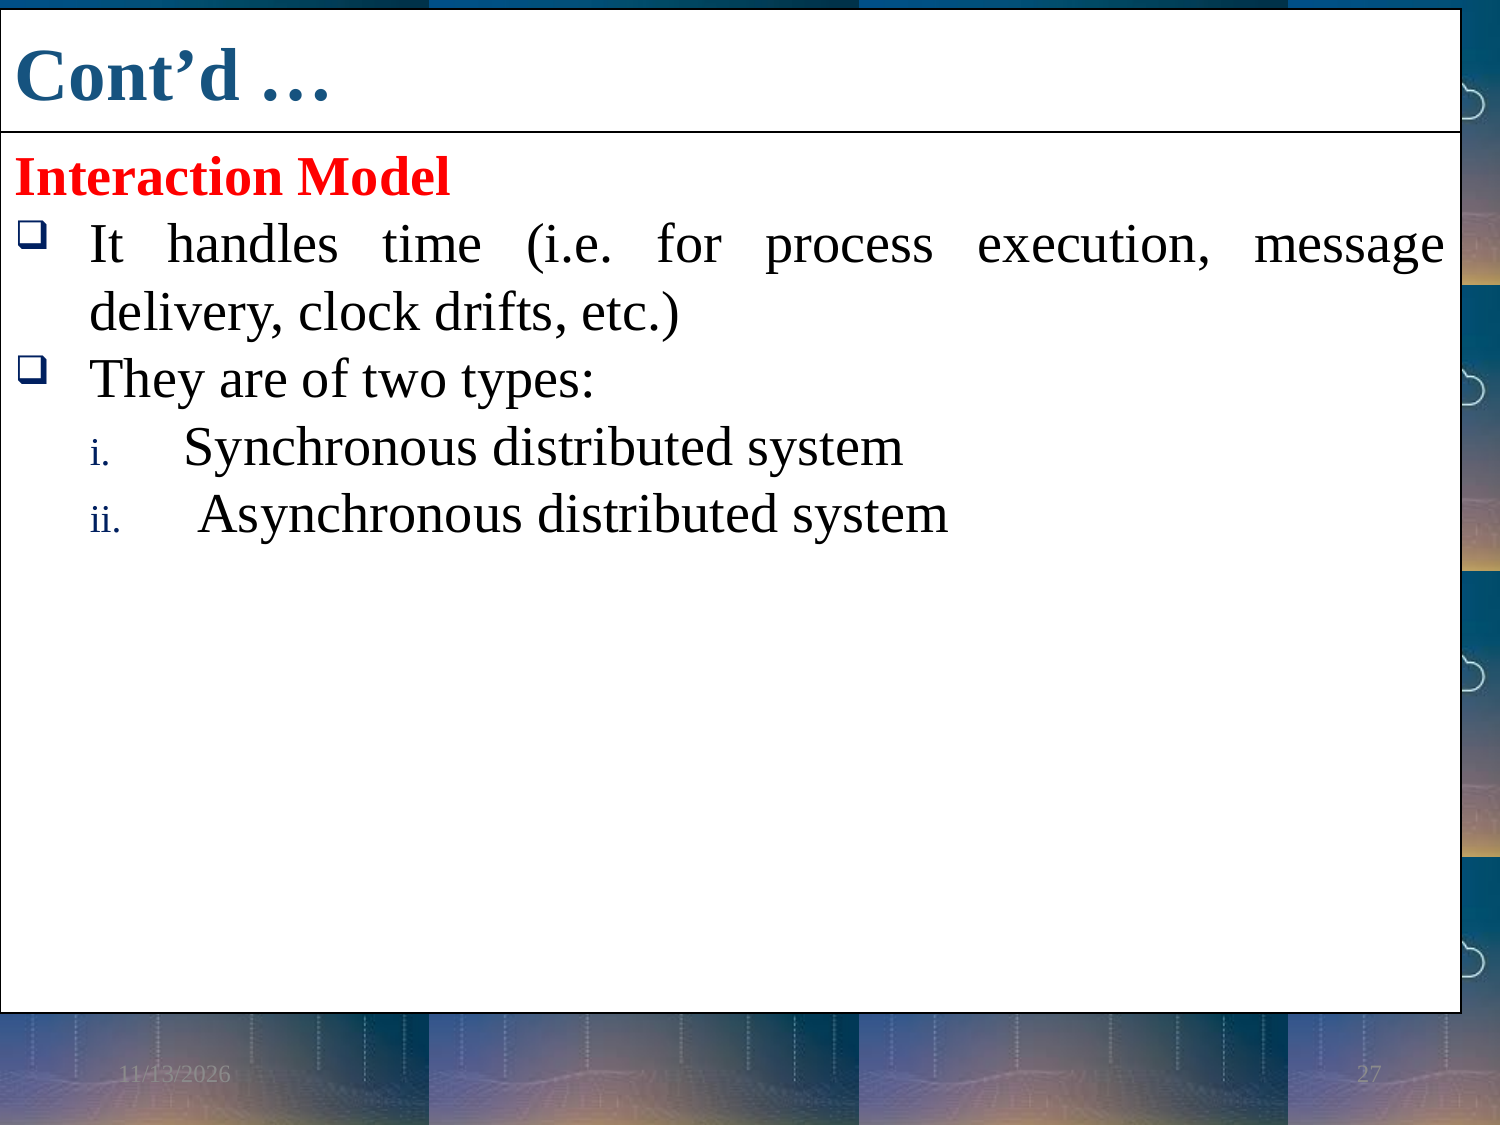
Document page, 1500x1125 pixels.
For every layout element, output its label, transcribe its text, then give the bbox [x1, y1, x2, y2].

text_box Cont’d … [0, 8, 1462, 133]
slide_number 27 [1059, 1042, 1397, 1103]
text_box Interaction Model It handles time (i.e. for process execution, message delivery, clock drifts, etc.) They are of two types: Synchronous distributed system Asynchronous distributed system [0, 133, 1462, 1014]
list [249, 478, 595, 835]
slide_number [103, 1042, 441, 1103]
